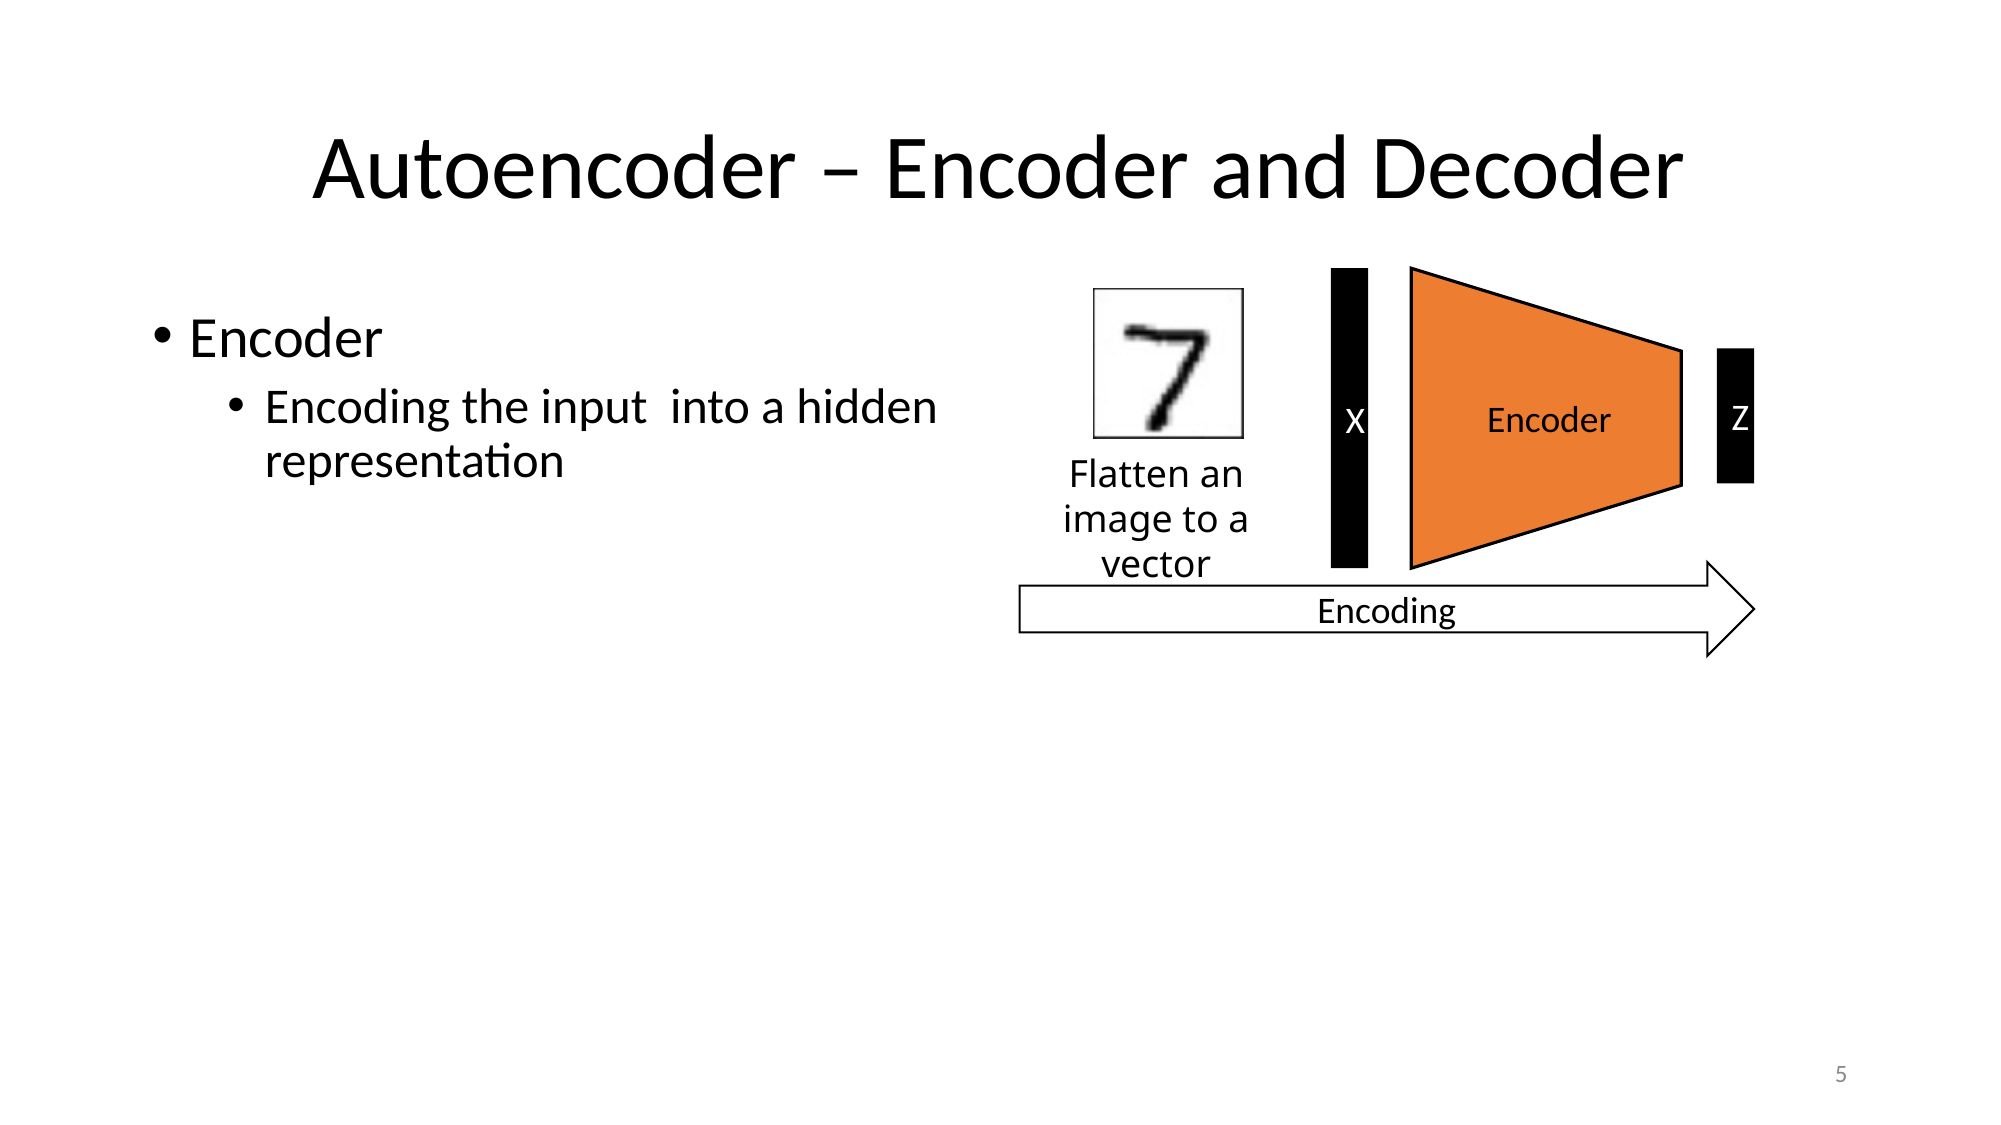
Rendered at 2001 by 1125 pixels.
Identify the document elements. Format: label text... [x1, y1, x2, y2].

text_box Z [1716, 347, 1755, 484]
text_box [1018, 584, 1302, 634]
text_box Encoding [1302, 578, 1472, 639]
picture [1093, 288, 1244, 439]
text_box Encoder [1472, 387, 1627, 448]
text_box [1410, 266, 1683, 570]
slide_number 5 [1412, 1042, 1863, 1103]
text_box X [1330, 267, 1369, 569]
title Autoencoder – Encoder and Decoder [137, 59, 1863, 278]
text_box Flatten an image to a vector [998, 442, 1314, 593]
text_box [1472, 559, 1756, 659]
